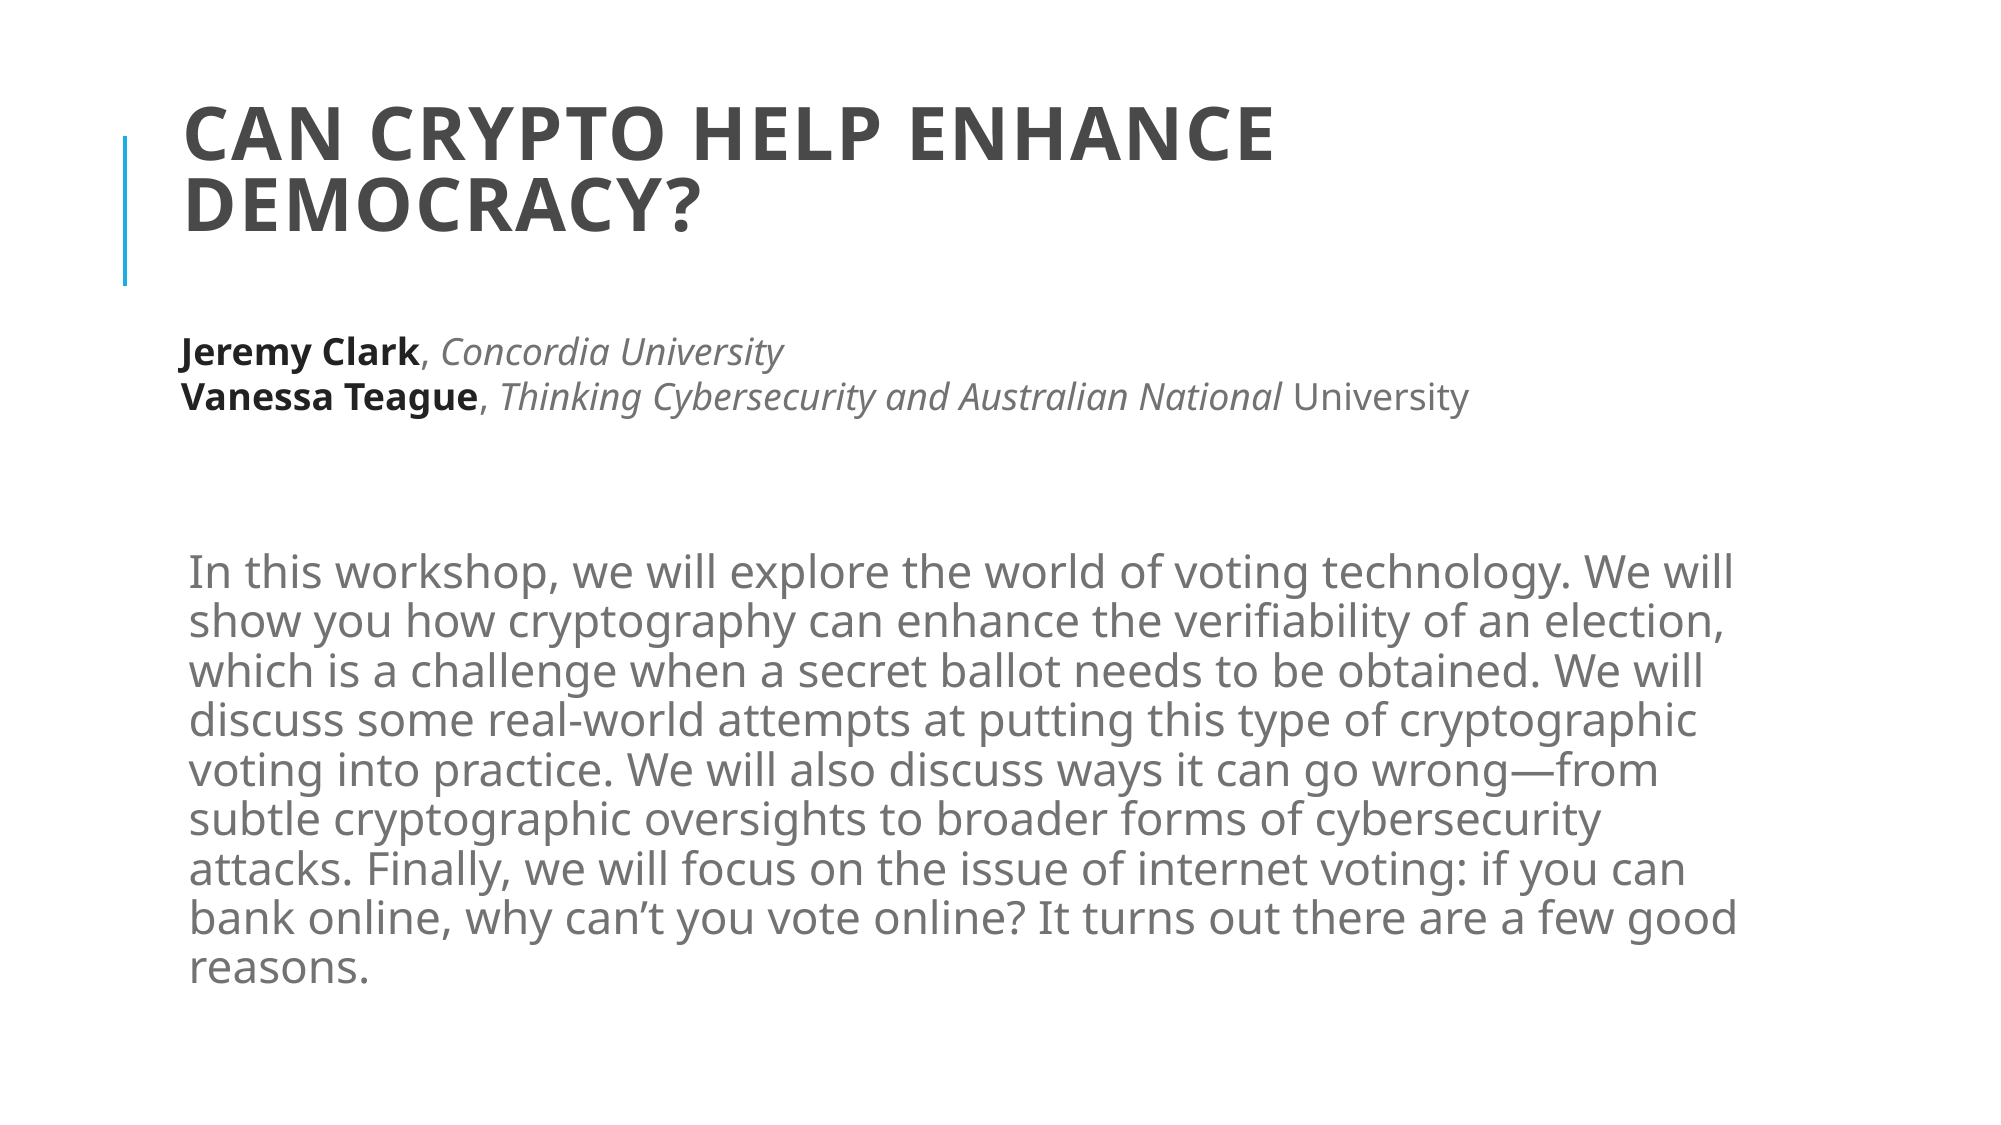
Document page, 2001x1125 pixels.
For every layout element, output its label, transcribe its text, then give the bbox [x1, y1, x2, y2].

list In this workshop, we will explore the world of voting technology. We will show you how cryptography can enhance the verifiability of an election, which is a challenge when a secret ballot needs to be obtained. We will discuss some real-world attempts at putting this type of cryptographic voting into practice. We will also discuss ways it can go wrong—from subtle cryptographic oversights to broader forms of cybersecurity attacks. Finally, we will focus on the issue of internet voting: if you can bank online, why can’t you vote online? It turns out there are a few good reasons. [166, 541, 1761, 1125]
title Can crypto help enhance democracy? [168, 96, 1763, 321]
text_box Jeremy Clark, Concordia University Vanessa Teague, Thinking Cybersecurity and Australian National University [166, 321, 1980, 426]
